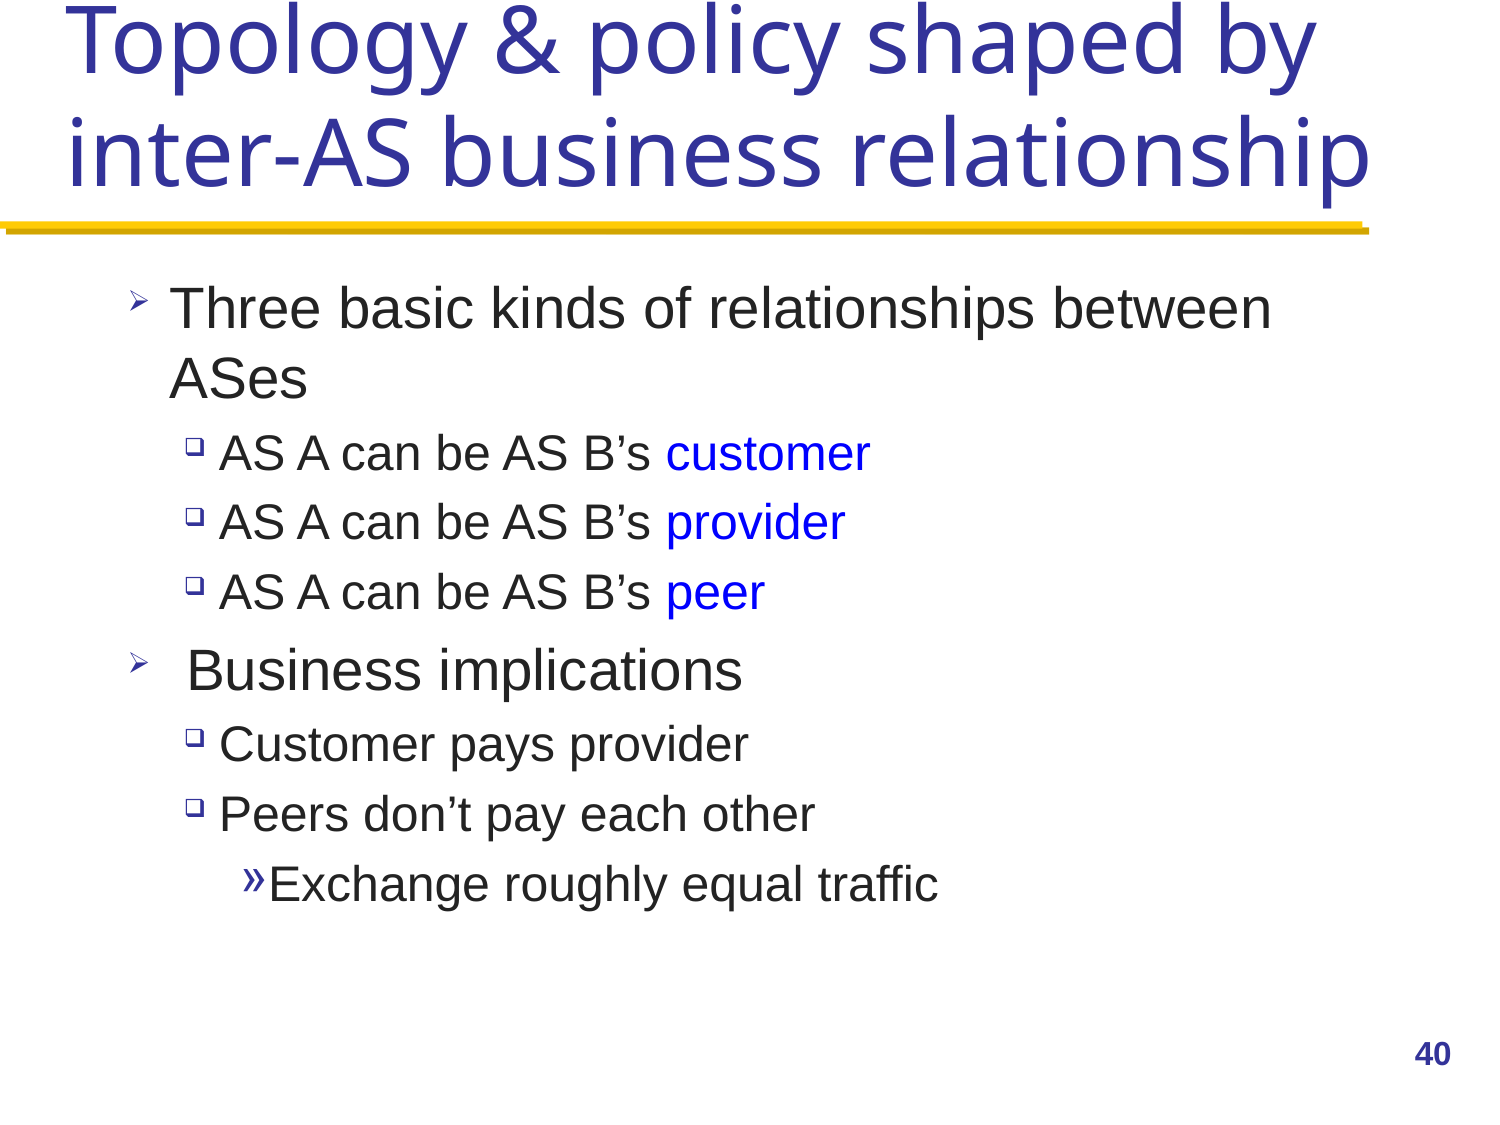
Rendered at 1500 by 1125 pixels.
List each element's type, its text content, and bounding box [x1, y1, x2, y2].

list Three basic kinds of relationships between ASes AS A can be AS B’s customer AS A can be AS B’s provider AS A can be AS B’s peer Business implications Customer pays provider Peers don’t pay each other Exchange roughly equal traffic [112, 262, 1413, 988]
slide_number 40 [1400, 1025, 1500, 1100]
title Topology & policy shaped by inter-AS business relationship [49, 24, 1451, 213]
